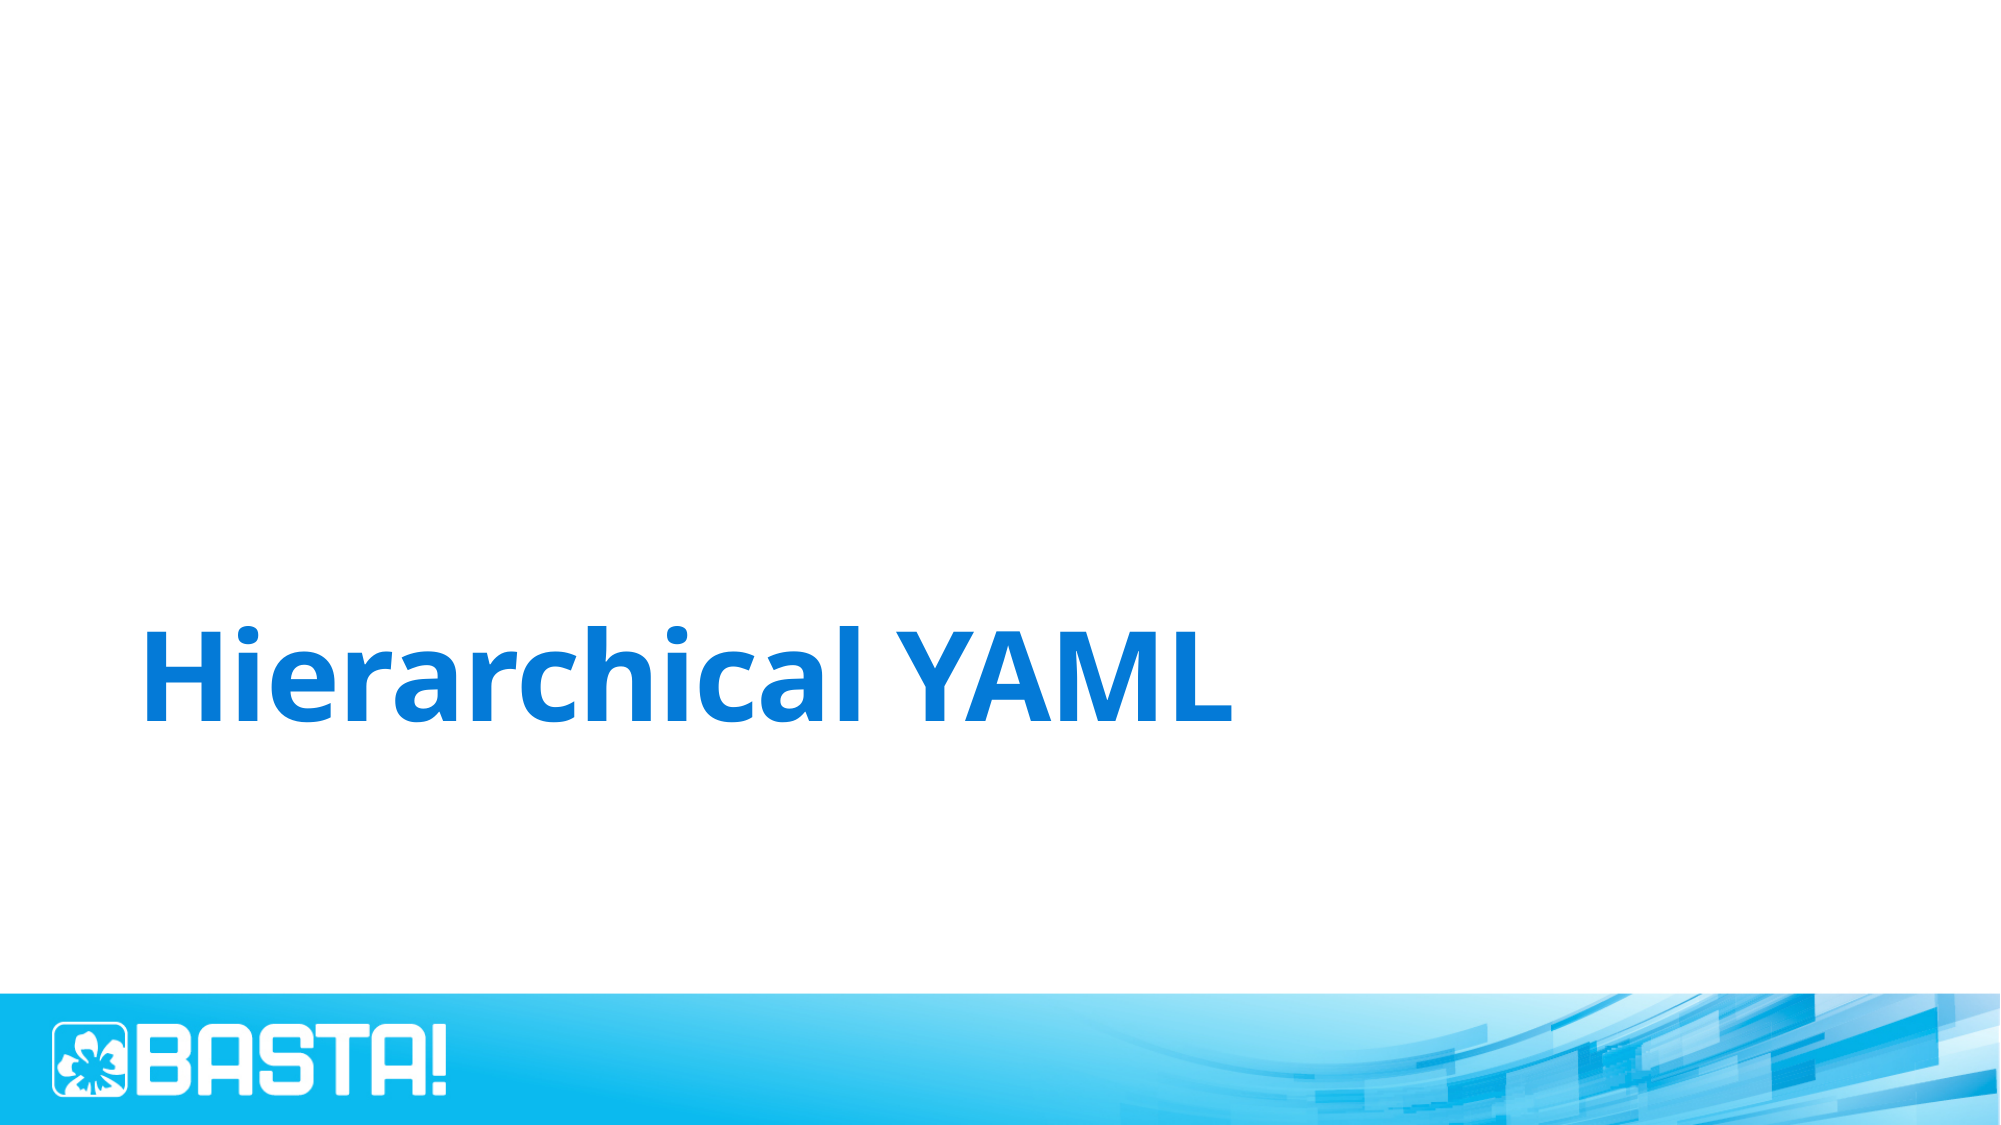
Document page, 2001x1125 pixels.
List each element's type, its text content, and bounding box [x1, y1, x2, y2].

picture [53, 1022, 128, 1097]
list How to save 90% of repeated YAML code (and a lot of time) [136, 752, 1862, 999]
picture [433, 1082, 445, 1095]
title Hierarchical YAML [136, 280, 1862, 749]
picture [198, 1024, 253, 1095]
picture [0, 0, 2000, 1125]
picture [137, 1024, 191, 1095]
